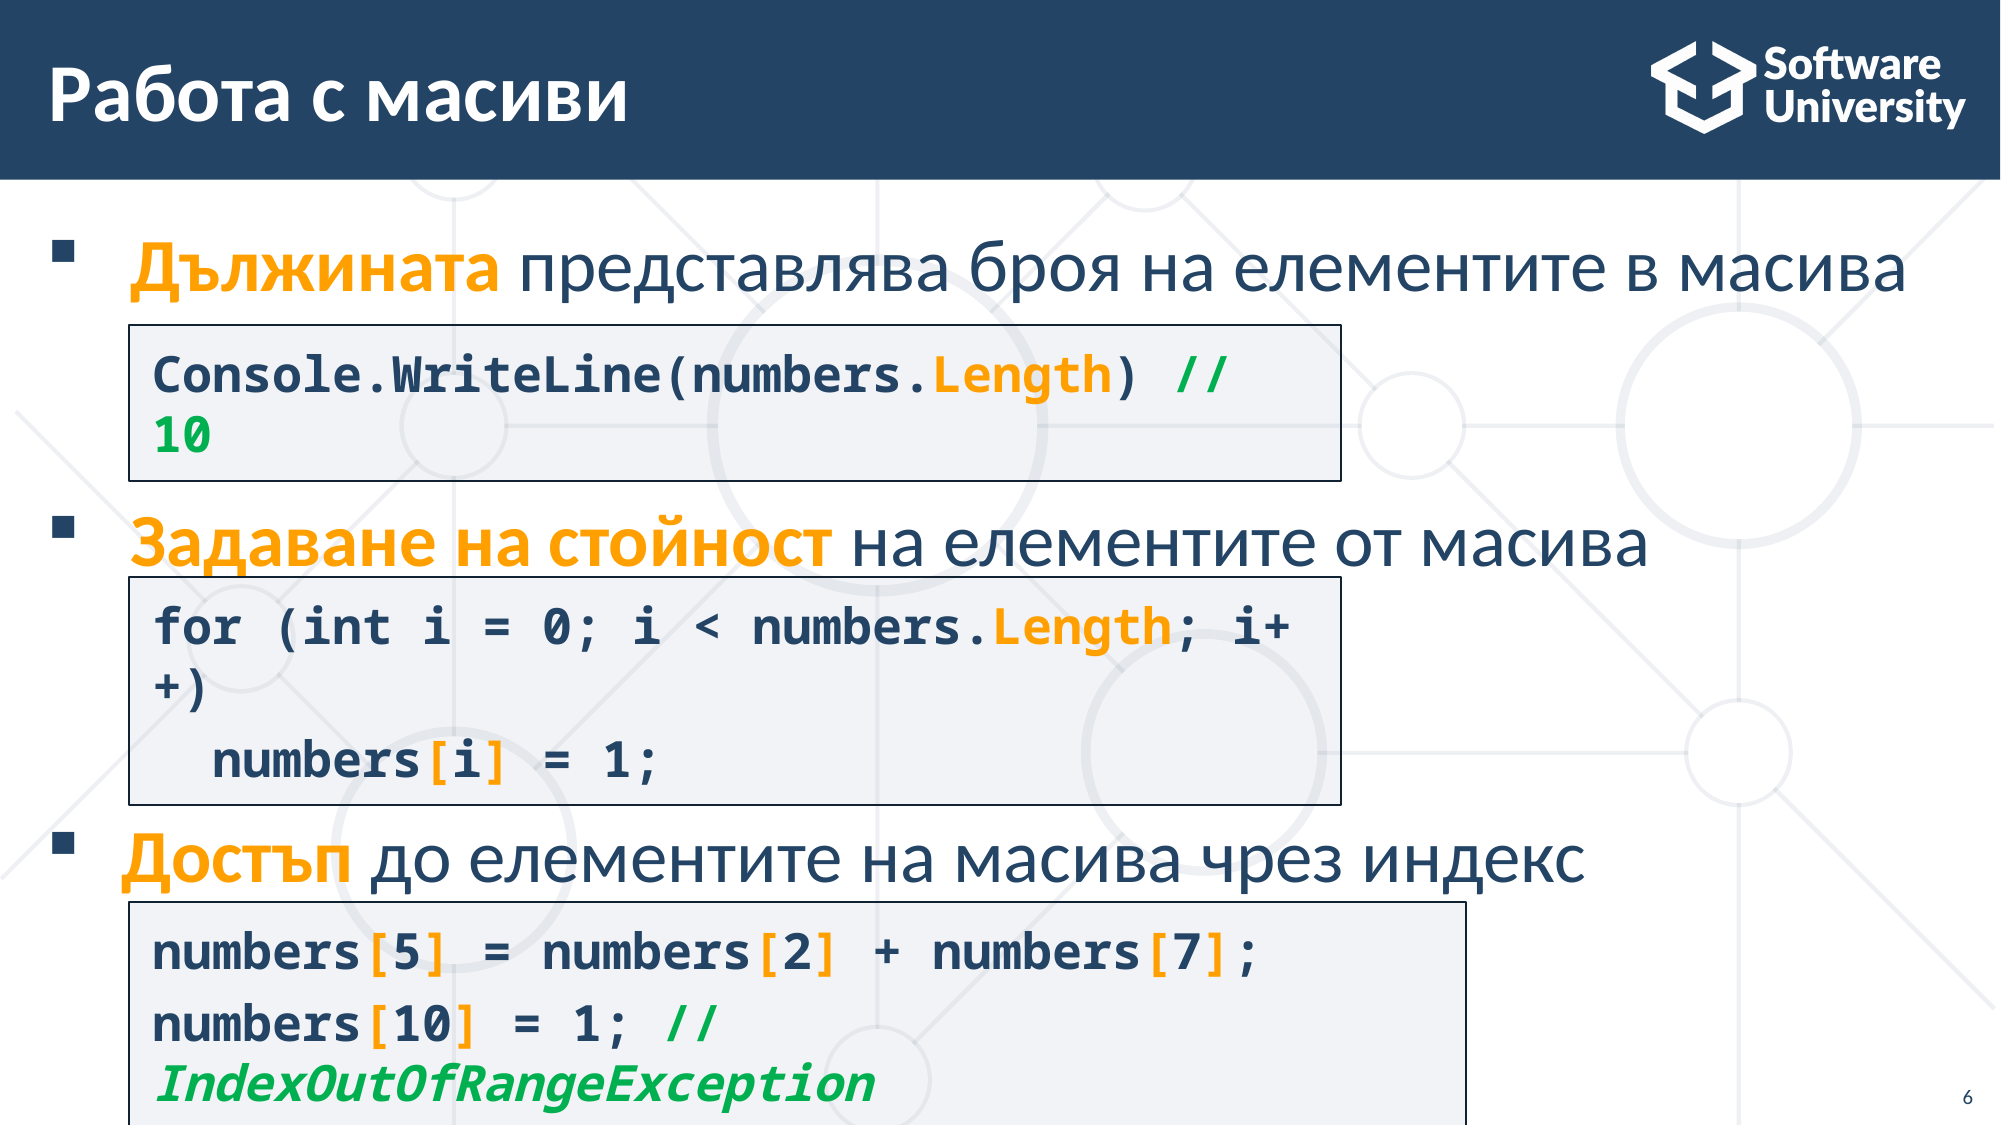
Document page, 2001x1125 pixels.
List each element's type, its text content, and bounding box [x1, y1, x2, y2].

text_box numbers[5] = numbers[2] + numbers[7]; numbers[10] = 1; // IndexOutOfRangeException [128, 901, 1467, 1125]
text_box 6 [1927, 1067, 1989, 1117]
title Работа с масиви [31, 16, 1638, 162]
text_box for (int i = 0; i < numbers.Length; i++) numbers[i] = 1; [128, 576, 1342, 805]
text_box Дължината представлява броя на елементите в масива Задаване на стойност на елементите от масива Достъп до елементите на масива чрез индекс [31, 173, 1970, 1109]
text_box Console.WriteLine(numbers.Length) // 10 [128, 325, 1342, 481]
picture [1651, 41, 1966, 134]
